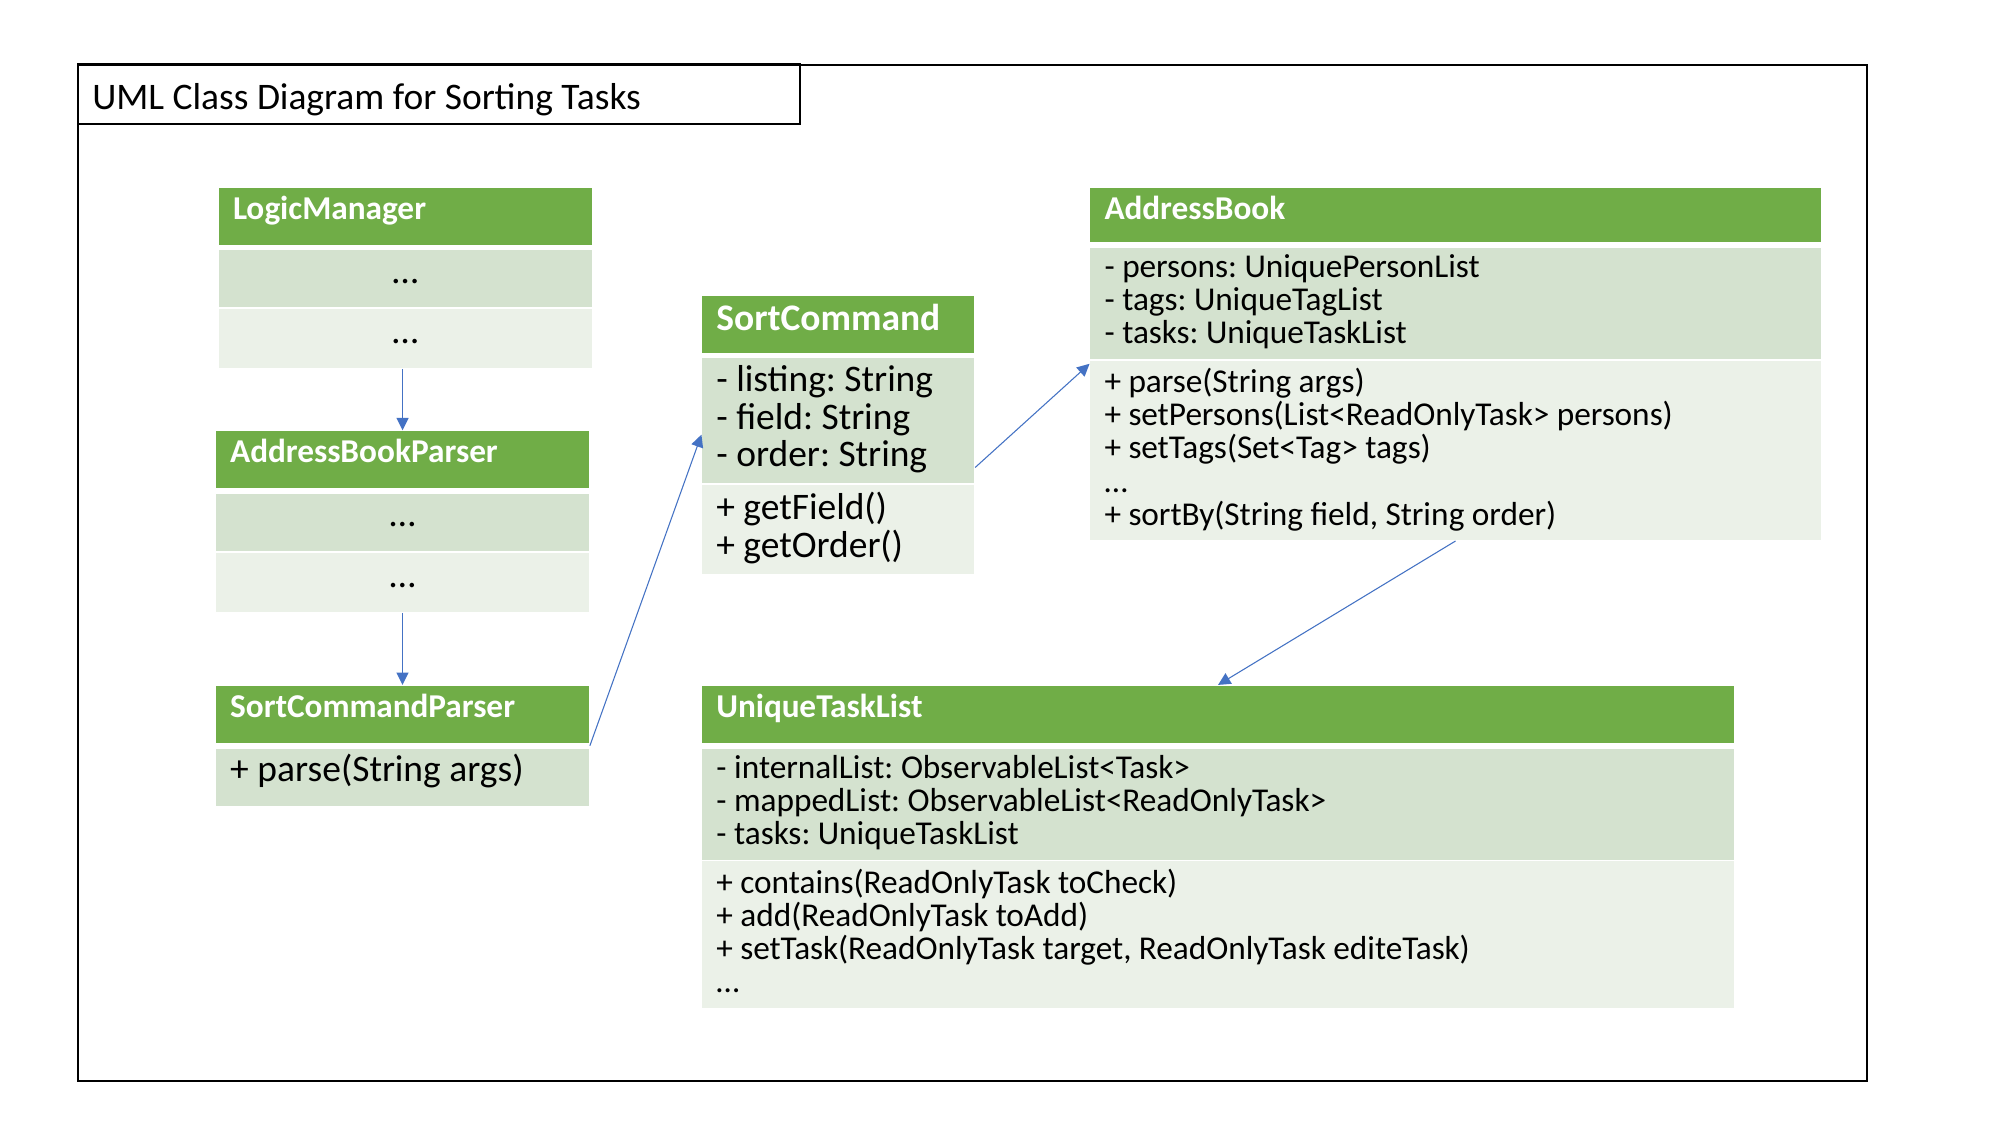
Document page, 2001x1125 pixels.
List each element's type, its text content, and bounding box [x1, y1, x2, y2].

table_cell - internalList: ObservableList<Task> - mappedList: ObservableList<ReadOnlyTask> - tasks: UniqueTaskList [702, 749, 1734, 860]
text_box [77, 64, 1868, 1082]
table_cell … [219, 250, 592, 307]
table_header LogicManager [219, 188, 592, 245]
table_cell + parse(String args) + setPersons(List<ReadOnlyTask> persons) + setTags(Set<Tag> tags) … + sortBy(String field, String order) [1090, 361, 1821, 540]
table_cell + getField() + getOrder() [702, 485, 974, 574]
text_box UML Class Diagram for Sorting Tasks [77, 63, 801, 125]
table_header AddressBookParser [216, 431, 589, 488]
table_cell + parse(String args) [216, 749, 589, 806]
table_cell … [219, 309, 592, 368]
table_header AddressBook [1090, 188, 1821, 242]
table_header SortCommandParser [216, 686, 589, 743]
table_cell + contains(ReadOnlyTask toCheck) + add(ReadOnlyTask toAdd) + setTask(ReadOnlyTask target, ReadOnlyTask editeTask) … [702, 861, 1734, 1008]
table_header SortCommand [702, 296, 974, 353]
table_cell - listing: String - field: String - order: String [702, 358, 974, 483]
table_header UniqueTaskList [702, 686, 1734, 743]
table_cell … [216, 494, 589, 551]
table_cell - persons: UniquePersonList - tags: UniqueTagList - tasks: UniqueTaskList [1090, 248, 1821, 359]
table_cell … [216, 553, 589, 612]
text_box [975, 390, 1090, 468]
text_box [1218, 594, 1456, 685]
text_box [589, 452, 702, 746]
